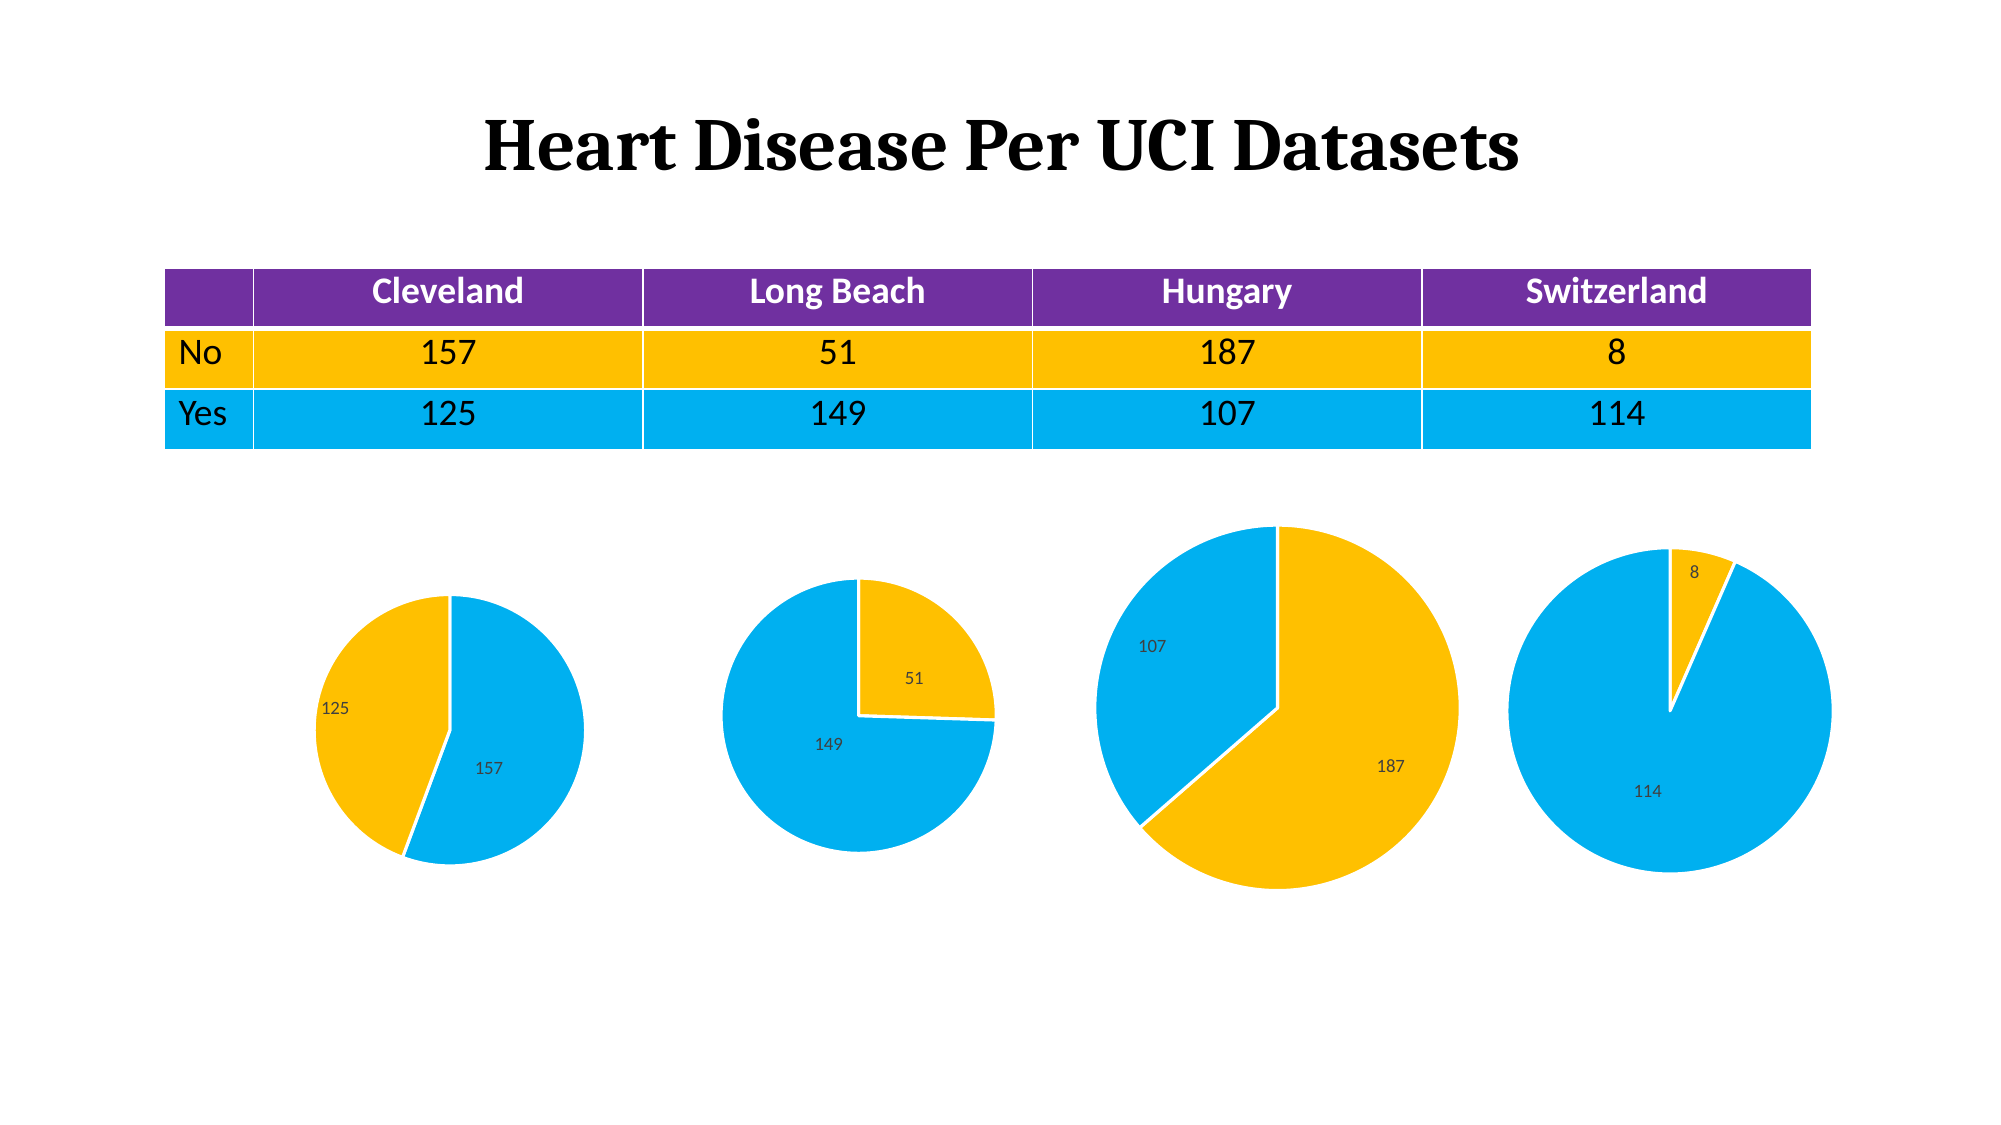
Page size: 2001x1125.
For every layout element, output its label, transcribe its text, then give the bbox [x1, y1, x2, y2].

table_cell 107 [1033, 390, 1421, 449]
table_cell Yes [165, 390, 253, 449]
table_cell 114 [1423, 390, 1811, 449]
table_cell 149 [644, 390, 1032, 430]
table_cell 8 [1423, 331, 1811, 388]
table_header Switzerland [1423, 269, 1811, 326]
table_cell No [165, 331, 253, 388]
chart [154, 430, 2000, 1017]
subtitle [120, 198, 1885, 1059]
title Heart Disease Per UCI Datasets [252, 93, 1753, 198]
table_cell 157 [254, 331, 642, 388]
table_header Cleveland [254, 269, 642, 326]
table_header Long Beach [644, 269, 1032, 326]
table_cell 51 [644, 331, 1032, 388]
table_cell 125 [254, 390, 642, 449]
table_header Hungary [1033, 269, 1421, 326]
table_header [165, 269, 253, 326]
table_cell 187 [1033, 331, 1421, 388]
